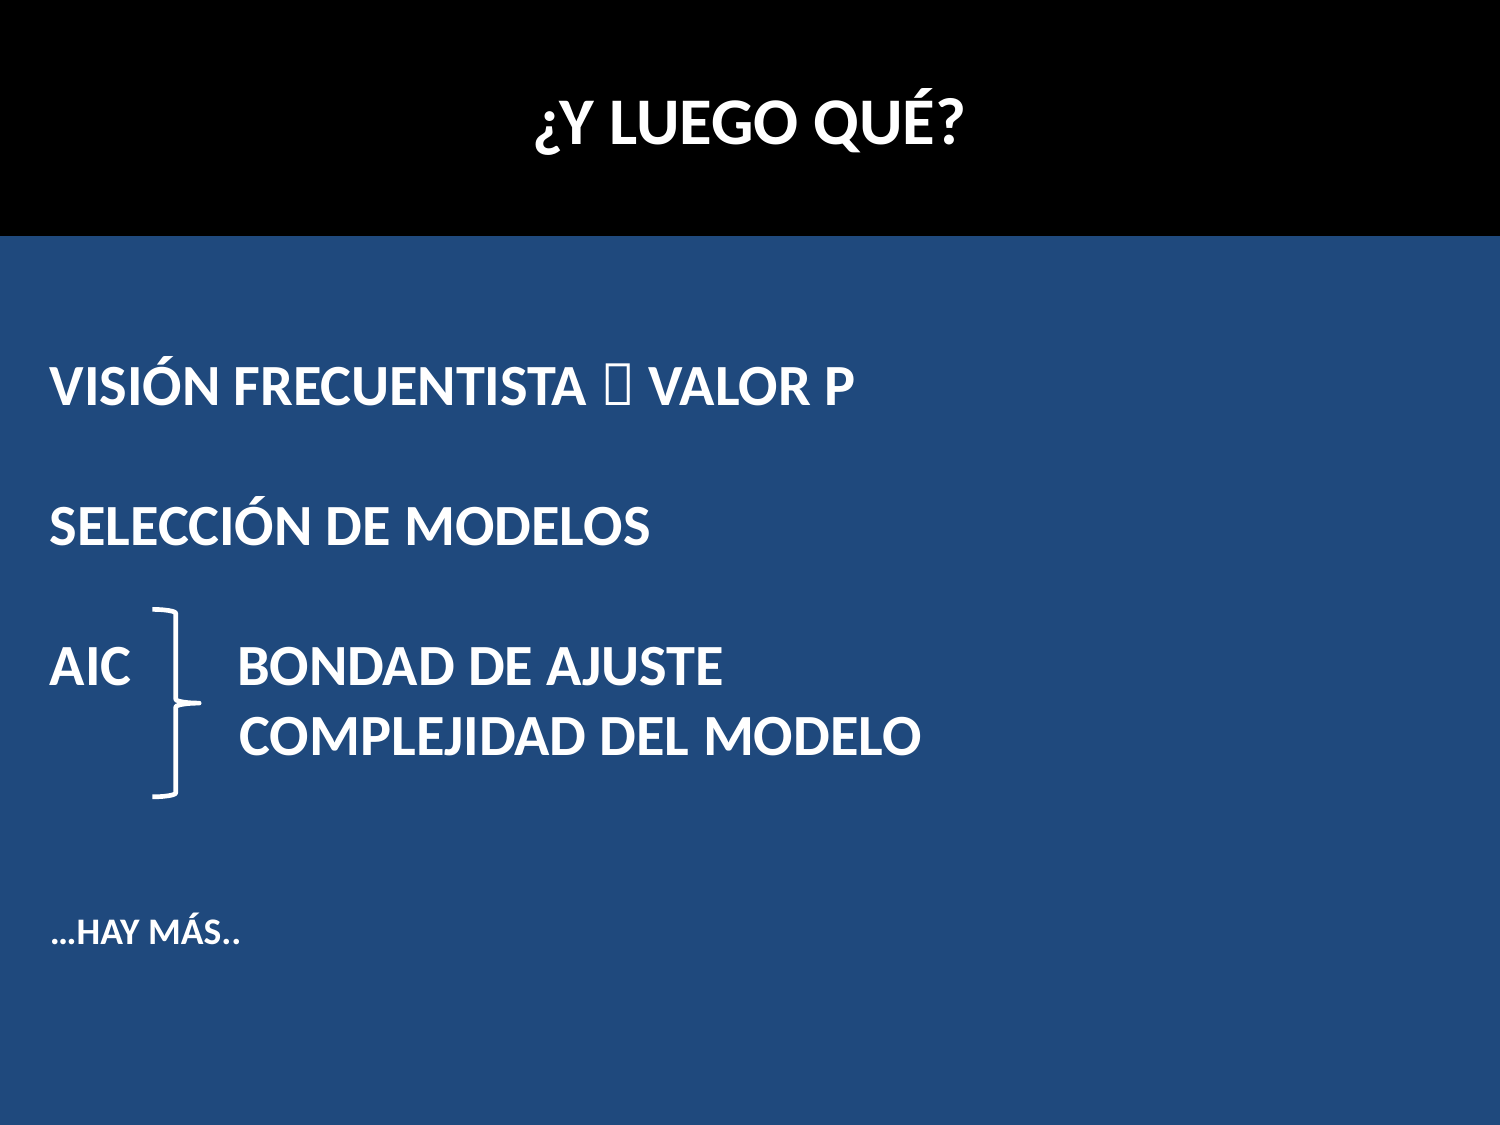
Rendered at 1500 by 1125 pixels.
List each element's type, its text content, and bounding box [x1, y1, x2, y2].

text_box [152, 608, 200, 798]
text_box ¿Y LUEGO QUÉ? [518, 70, 982, 165]
text_box VISIÓN FRECUENTISTA  VALOR P SELECCIÓN DE MODELOS AIC BONDAD DE AJUSTE COMPLEJIDAD DEL MODELO …HAY MÁS.. [35, 269, 1465, 1050]
text_box [0, 0, 1500, 236]
